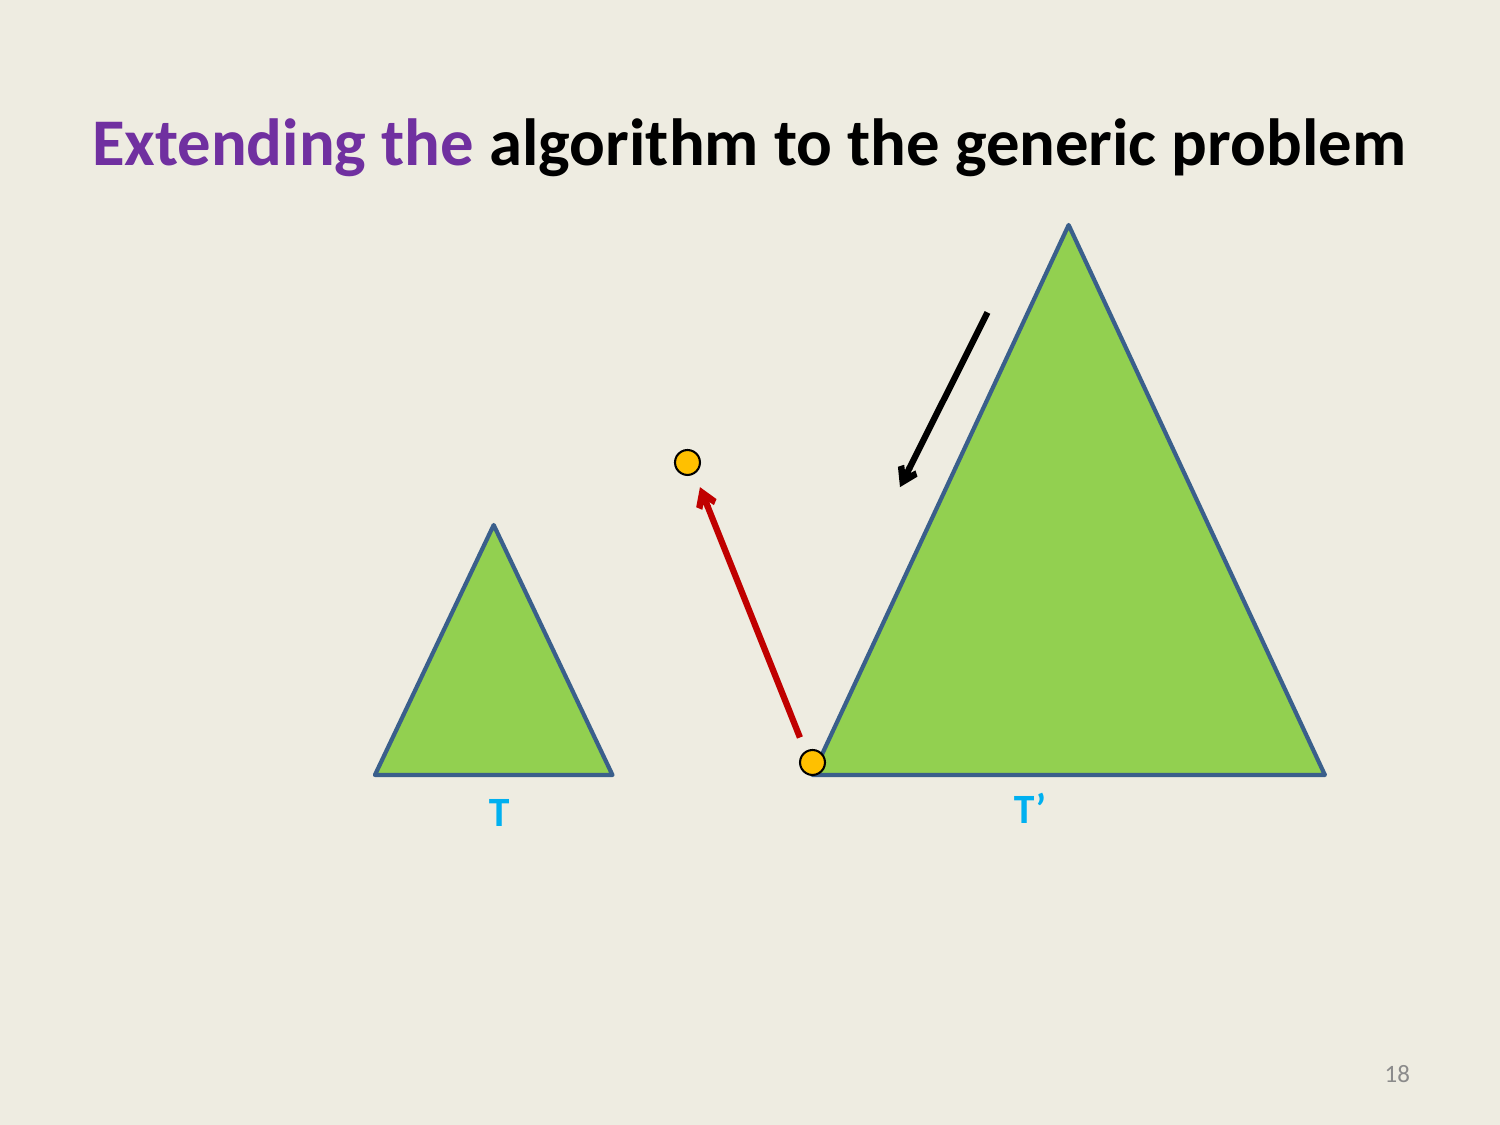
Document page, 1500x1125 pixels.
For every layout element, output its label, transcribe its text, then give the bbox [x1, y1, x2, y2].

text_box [699, 486, 801, 738]
text_box [797, 749, 807, 776]
list [75, 262, 1425, 1005]
title Extending the algorithm to the generic problem [75, 45, 1425, 233]
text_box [899, 312, 988, 488]
text_box [672, 447, 703, 478]
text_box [374, 524, 613, 843]
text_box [812, 224, 1326, 841]
slide_number 18 [1074, 1042, 1425, 1103]
